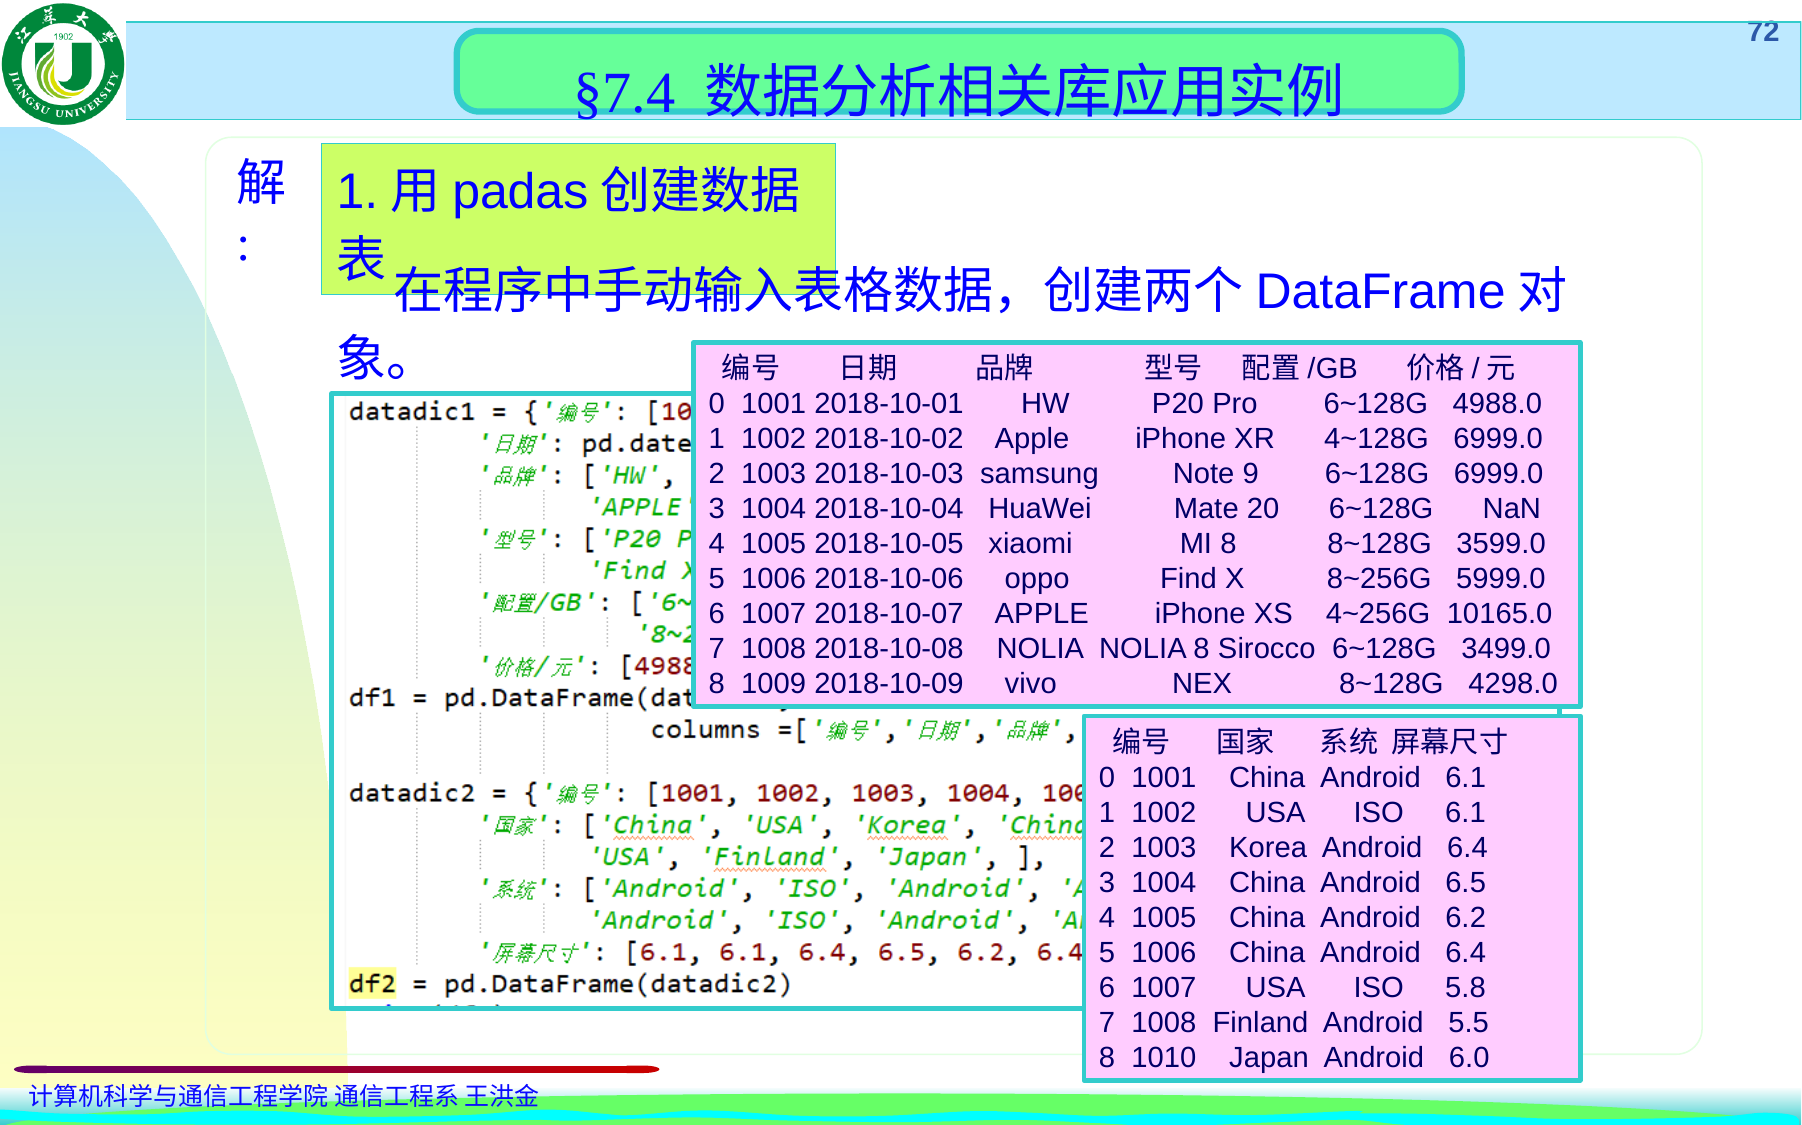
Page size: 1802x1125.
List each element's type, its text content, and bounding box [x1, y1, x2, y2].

text_box 在程序中手动输入表格数据，创建两个DataFrame对象。 [321, 242, 1681, 395]
text_box 编号 国家 系统 屏幕尺寸 0 1001 China Android 6.1 1 1002 USA ISO 6.1 2 1003 Korea Android 6.4 3 1004 China Android 6.5 4 1005 China Android 6.2 5 1006 China Android 6.4 6 1007 USA ISO 5.8 7 1008 Finland Android 5.5 8 1010 Japan Android 6.0 [1083, 715, 1581, 1081]
picture [0, 1, 126, 127]
text_box 1.用padas创建数据表 [321, 143, 836, 242]
picture [333, 395, 1558, 1007]
text_box 解: [221, 143, 321, 278]
text_box §7.4 数据分析相关库应用实例 [456, 30, 1462, 112]
text_box 编号 日期 品牌 型号 配置/GB 价格/元 0 1001 2018-10-01 HW P20 Pro 6~128G 4988.0 1 1002 2018-10-02 Apple iPhone XR 4~128G 6999.0 2 1003 2018-10-03 samsung Note 9 6~128G 6999.0 3 1004 2018-10-04 HuaWei Mate 20 6~128G NaN 4 1005 2018-10-05 xiaomi MI 8 8~128G 3599.0 5 1006 2018-10-06 oppo Find X 8~256G 5999.0 6 1007 2018-10-07 APPLE iPhone XS 4~256G 10165.0 7 1008 2018-10-08 NOLIA NOLIA 8 Sirocco 6~128G 3499.0 8 1009 2018-10-09 vivo NEX 8~128G 4298.0 [693, 342, 1581, 707]
